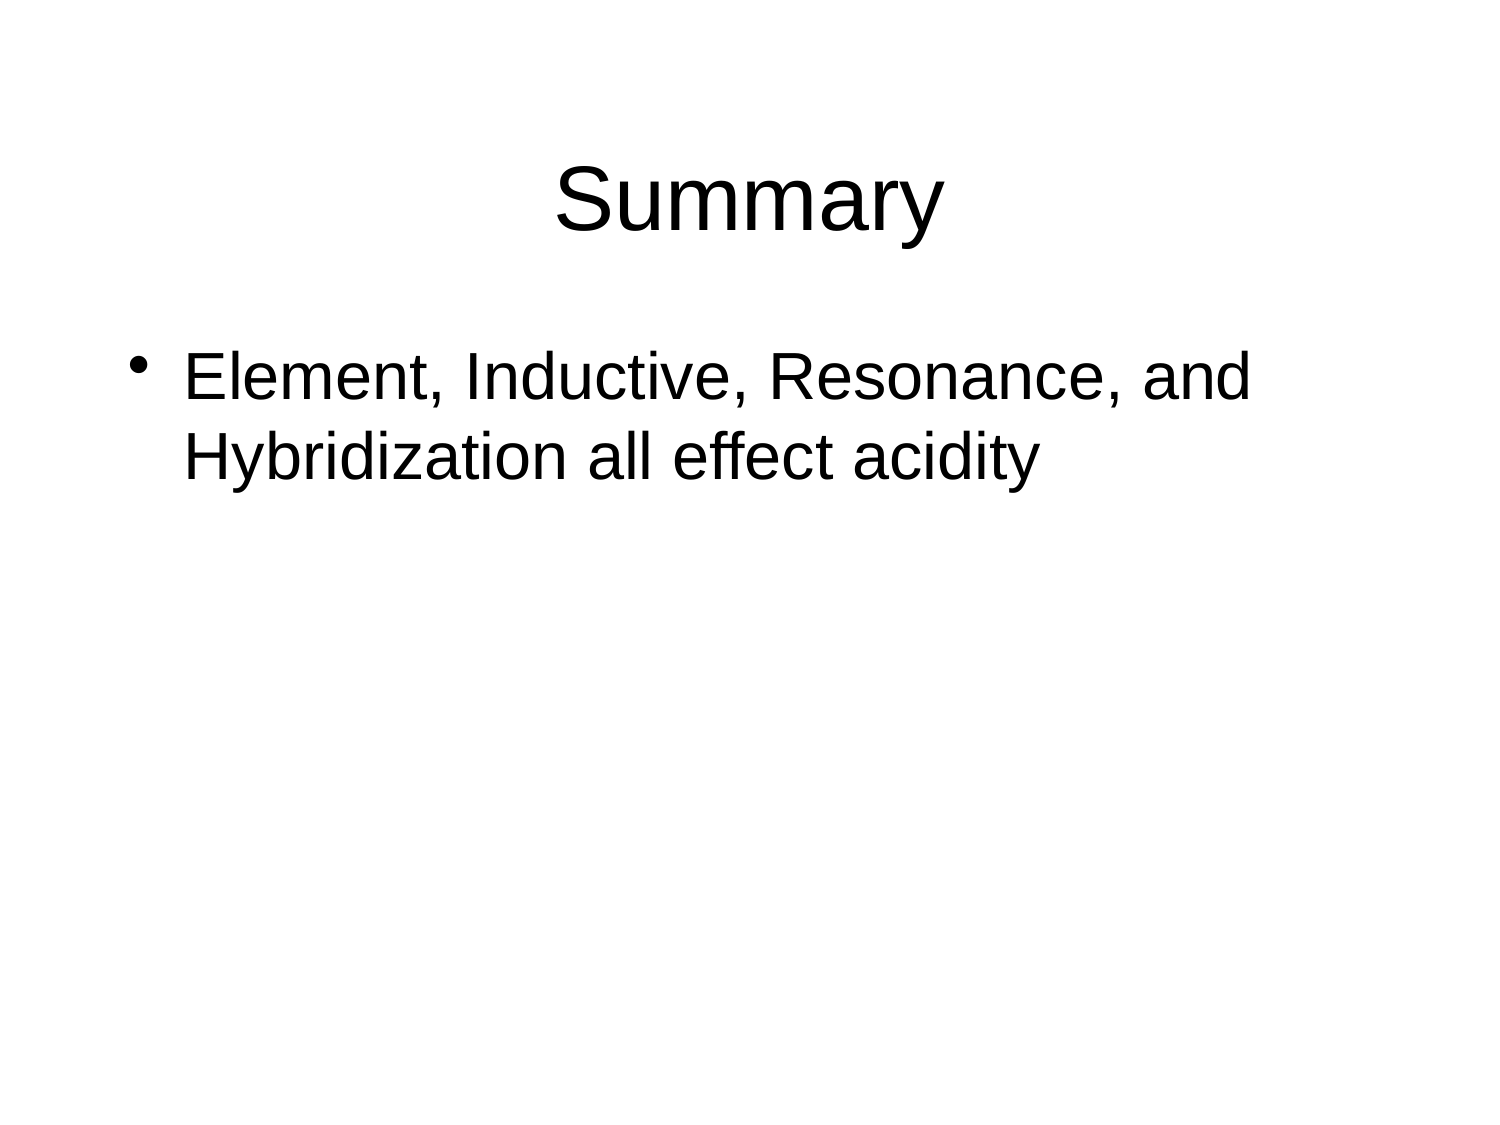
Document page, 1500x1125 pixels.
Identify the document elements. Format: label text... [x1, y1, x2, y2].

list Element, Inductive, Resonance, and Hybridization all effect acidity [112, 324, 1388, 1000]
title Summary [112, 99, 1388, 288]
